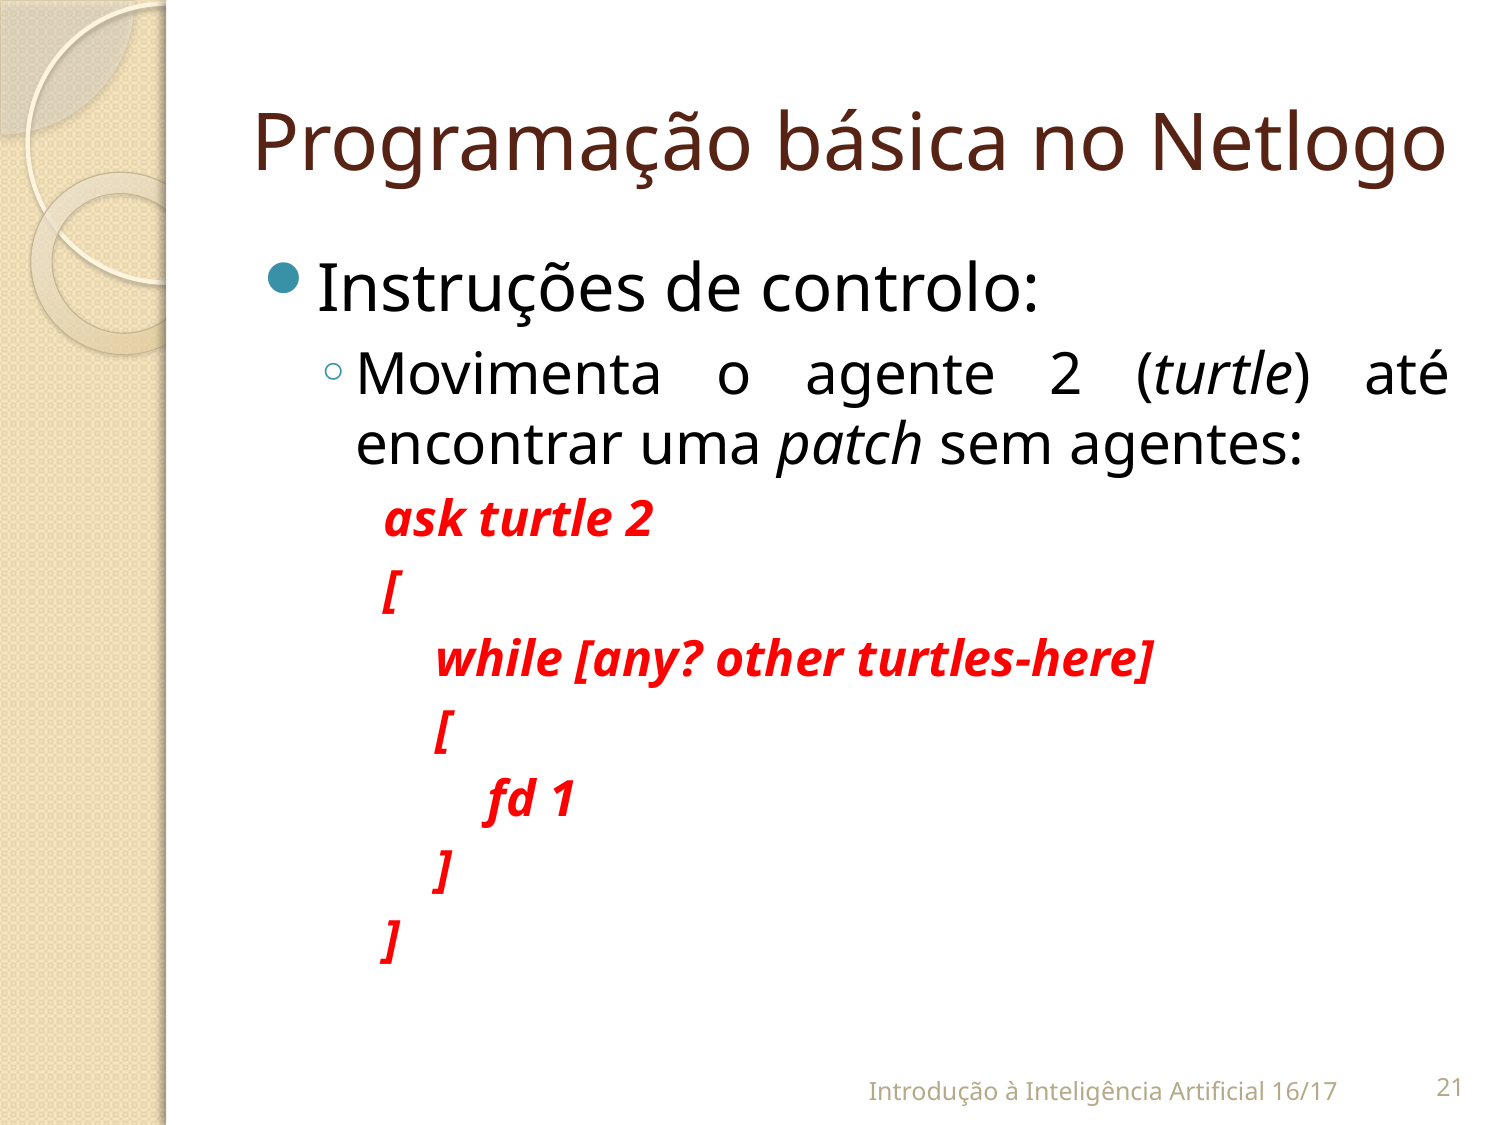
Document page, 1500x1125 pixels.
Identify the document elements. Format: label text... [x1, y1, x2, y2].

footer Introdução à Inteligência Artificial 16/17 [853, 1034, 1413, 1113]
slide_number 20 [1413, 1034, 1488, 1113]
list Instruções de controlo: Movimenta o agente 2 (turtle) até encontrar uma patch sem agentes: ask turtle 2 [ while [any? other turtles-here] [ fd 1 ] ] [235, 237, 1466, 1025]
title Programação básica no Netlogo [235, 45, 1466, 233]
